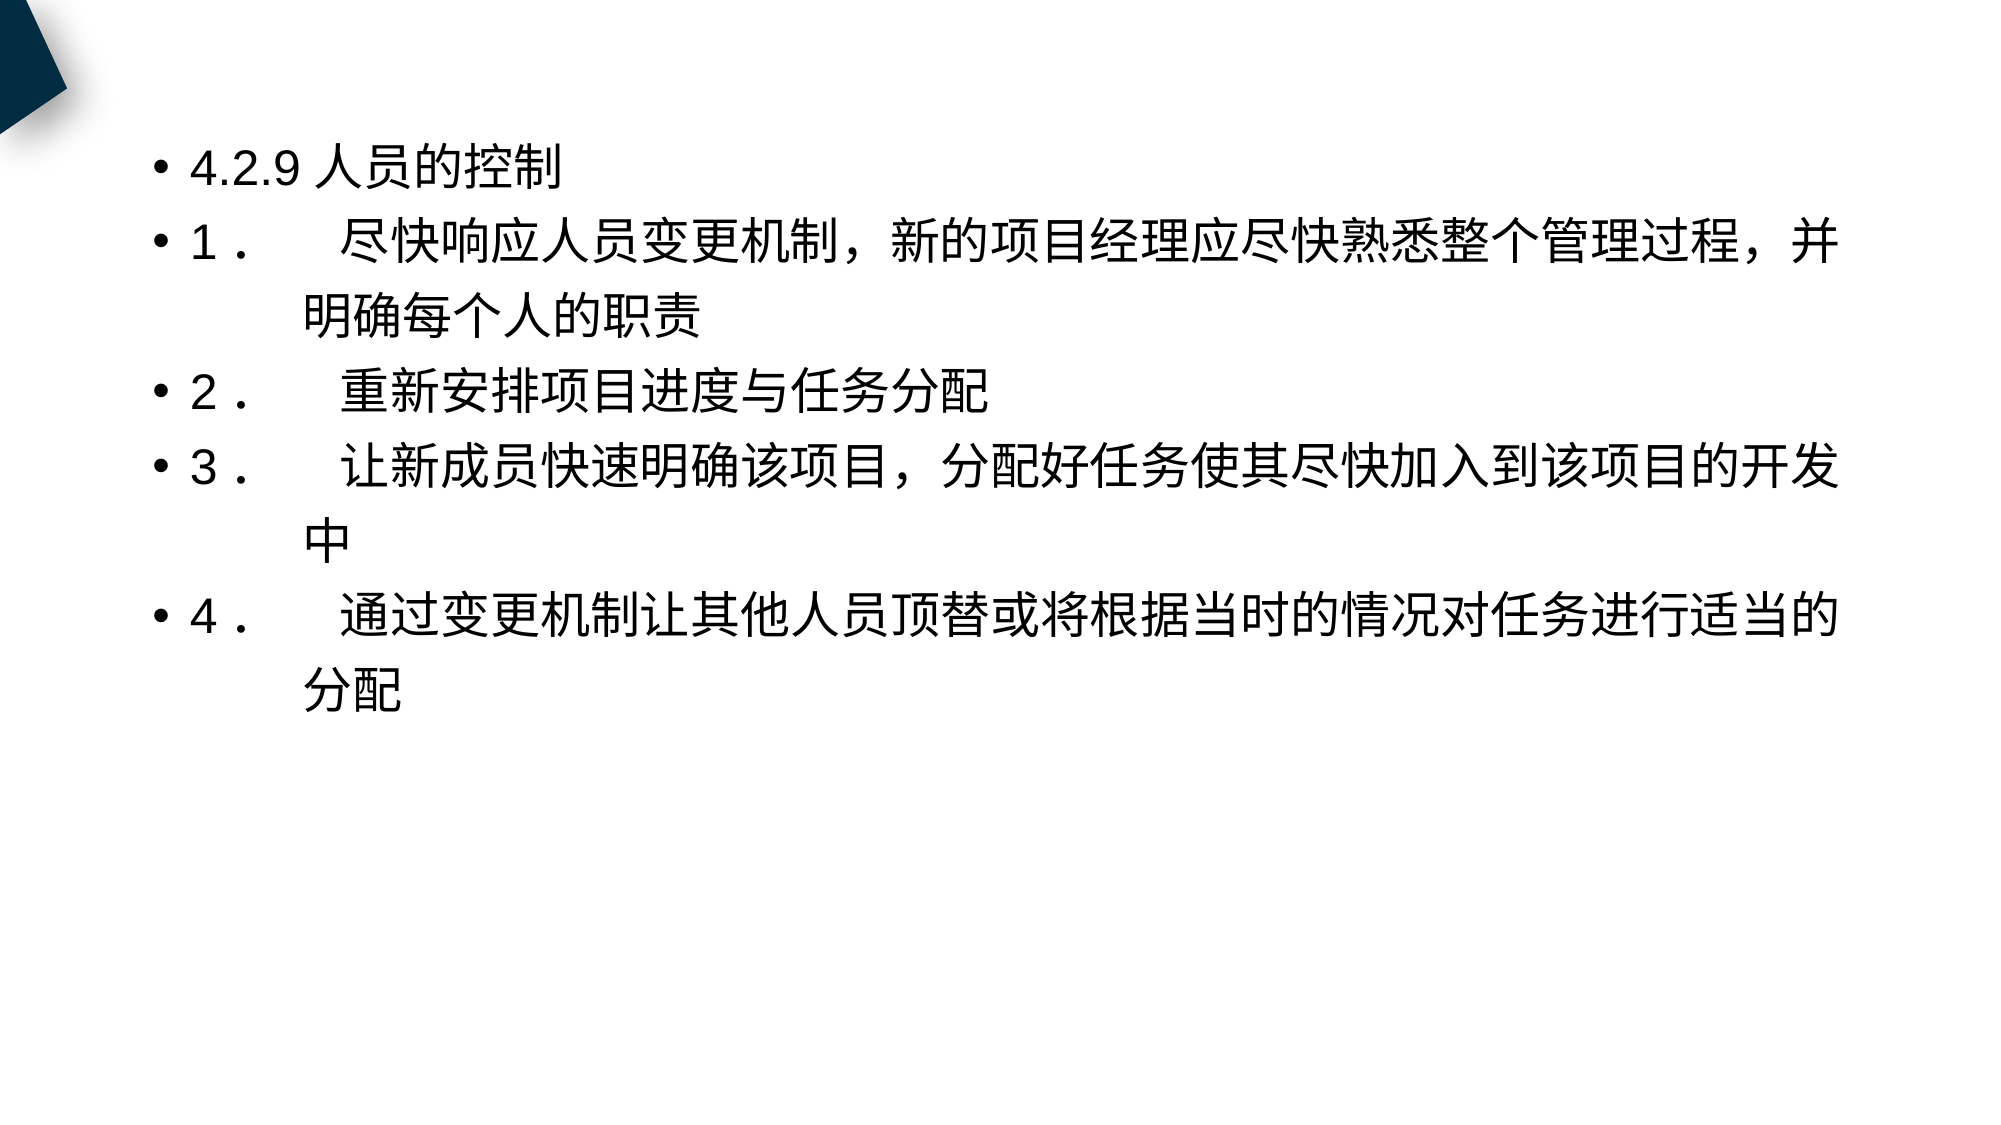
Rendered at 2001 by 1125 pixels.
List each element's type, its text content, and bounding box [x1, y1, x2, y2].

text_box [0, 0, 68, 135]
list 4.2.9人员的控制 1． 尽快响应人员变更机制，新的项目经理应尽快熟悉整个管理过程，并 明确每个人的职责 2． 重新安排项目进度与任务分配 3． 让新成员快速明确该项目，分配好任务使其尽快加入到该项目的开发 中 4． 通过变更机制让其他人员顶替或将根据当时的情况对任务进行适当的 分配 [137, 134, 1863, 1014]
